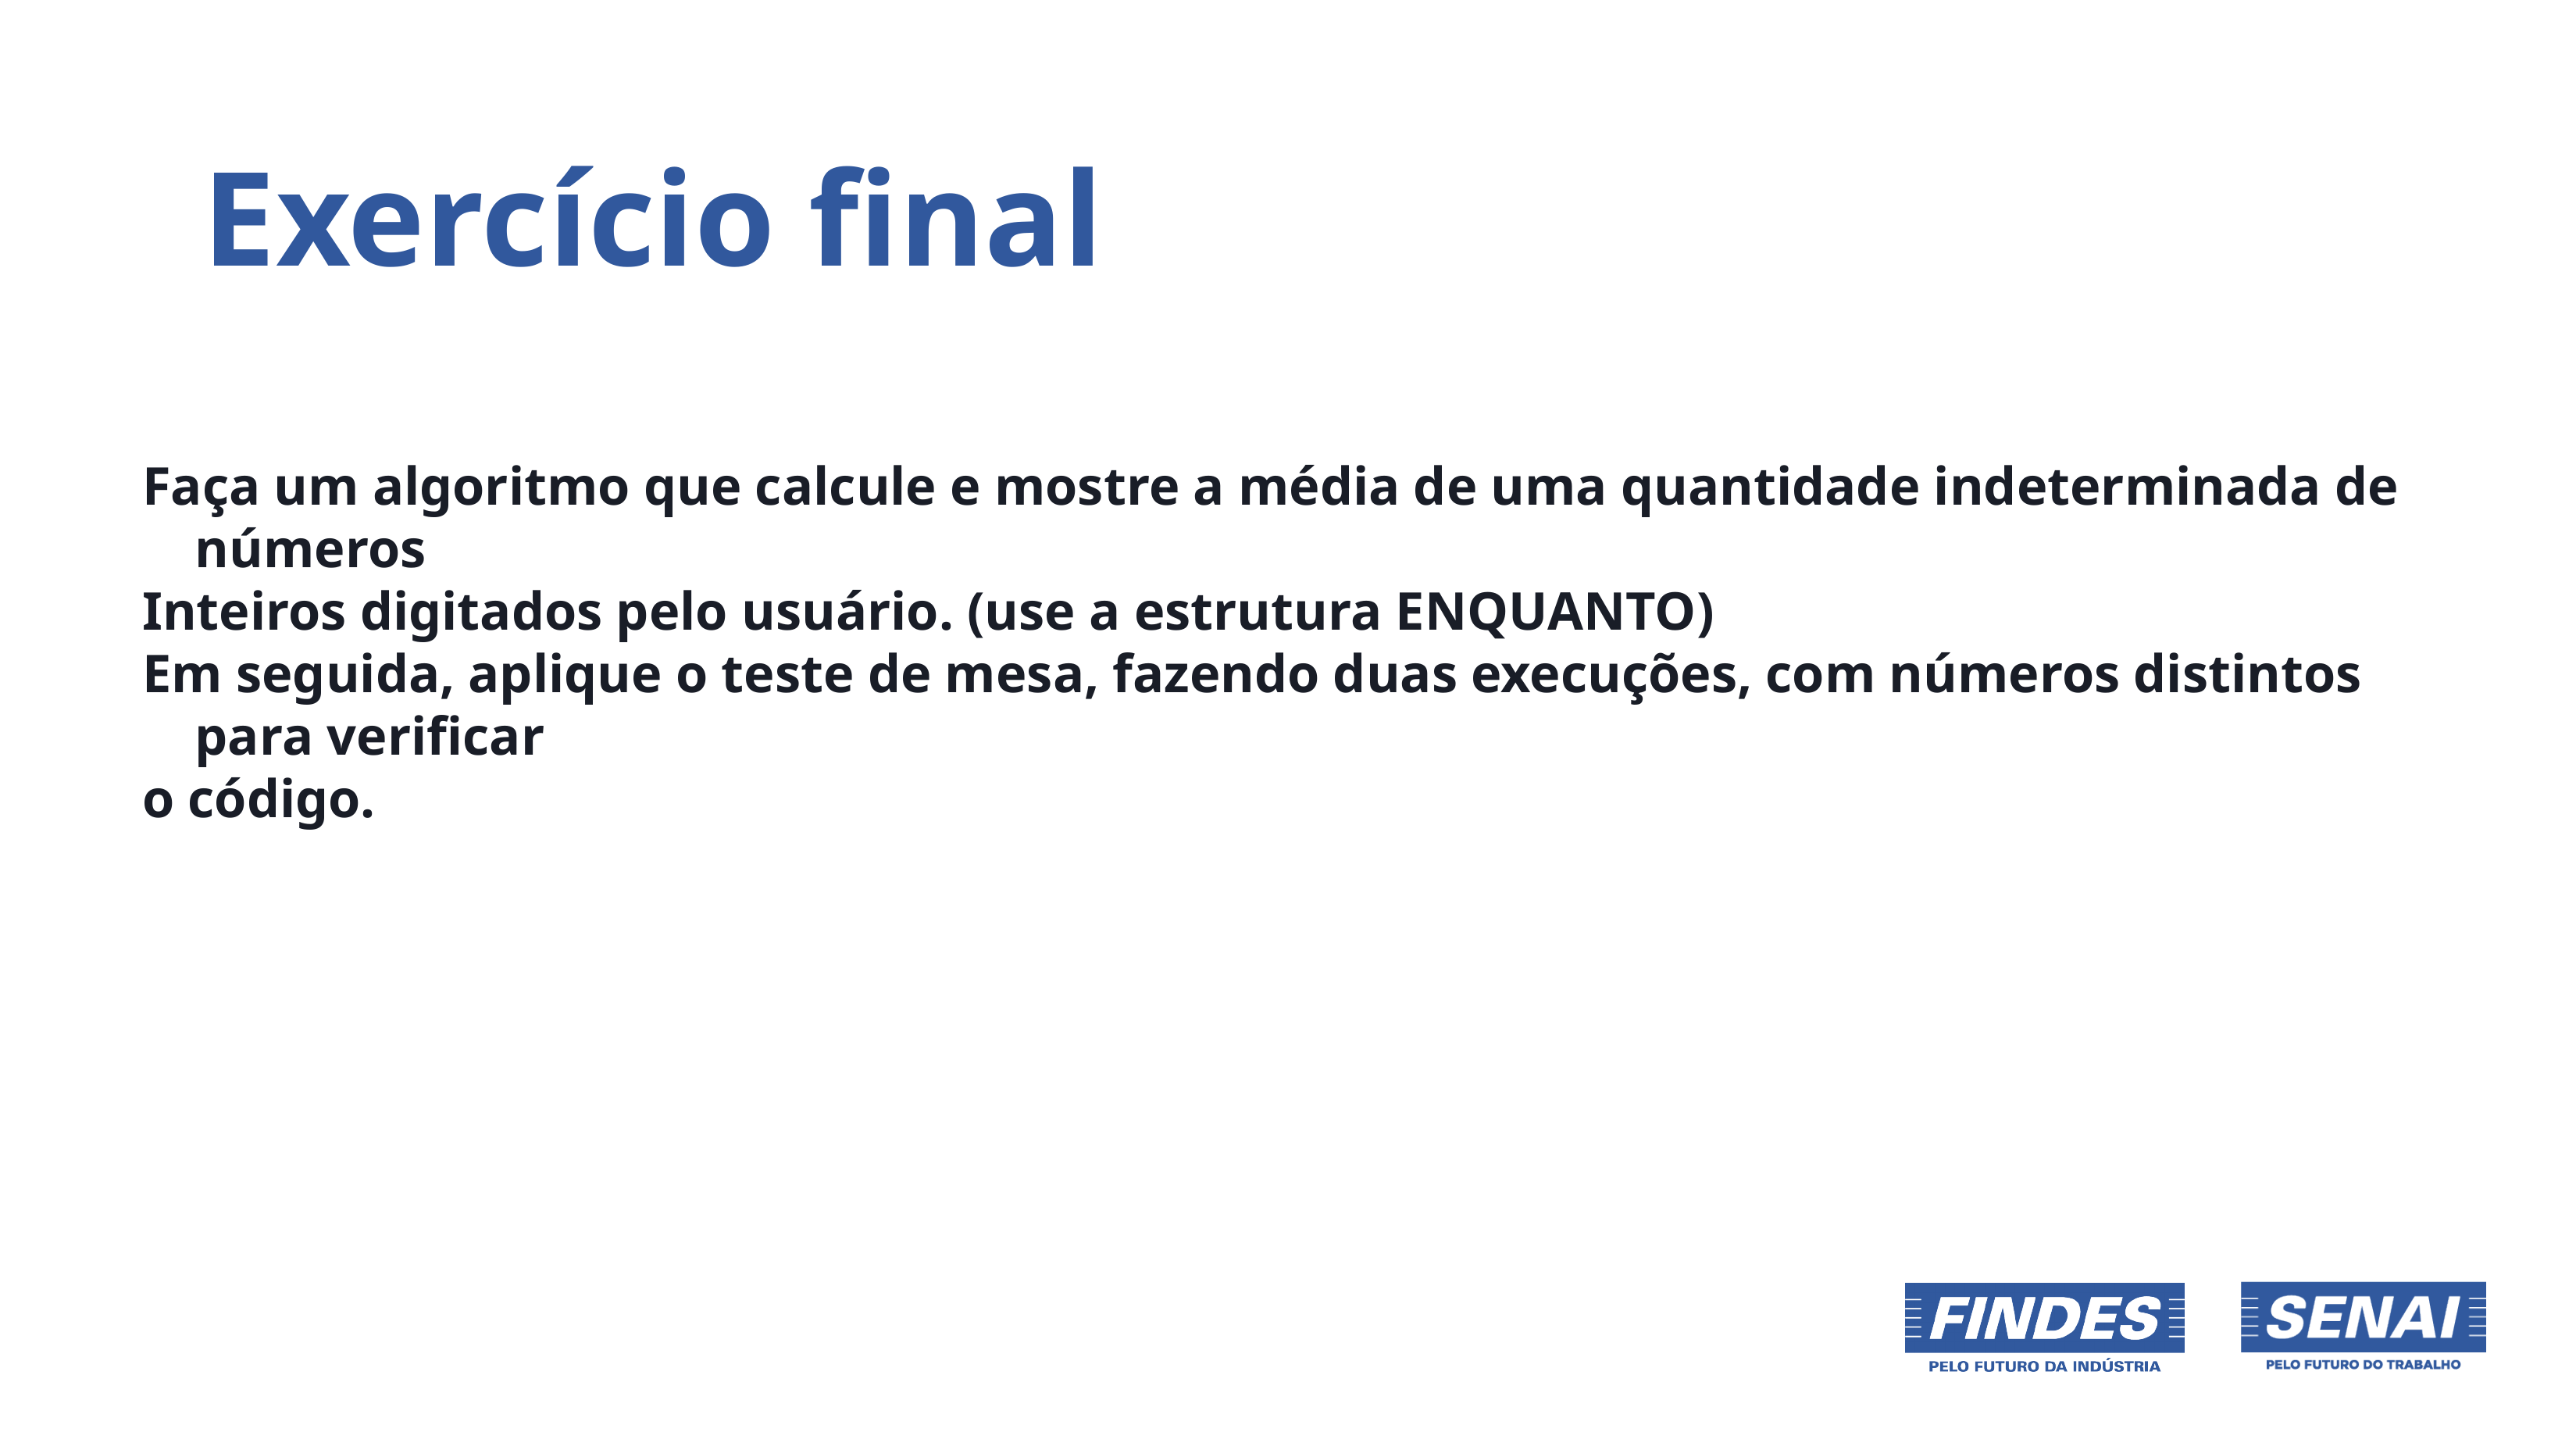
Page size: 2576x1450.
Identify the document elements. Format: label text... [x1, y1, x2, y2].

title Exercício final [202, 134, 2272, 379]
picture [2241, 1281, 2486, 1370]
subtitle Faça um algoritmo que calcule e mostre a média de uma quantidade indeterminada de números Inteiros digitados pelo usuário. (use a estrutura ENQUANTO) Em seguida, aplique o teste de mesa, fazendo duas execuções, com números distintos para verificar o código. [136, 447, 2432, 1295]
picture [1905, 1282, 2185, 1373]
